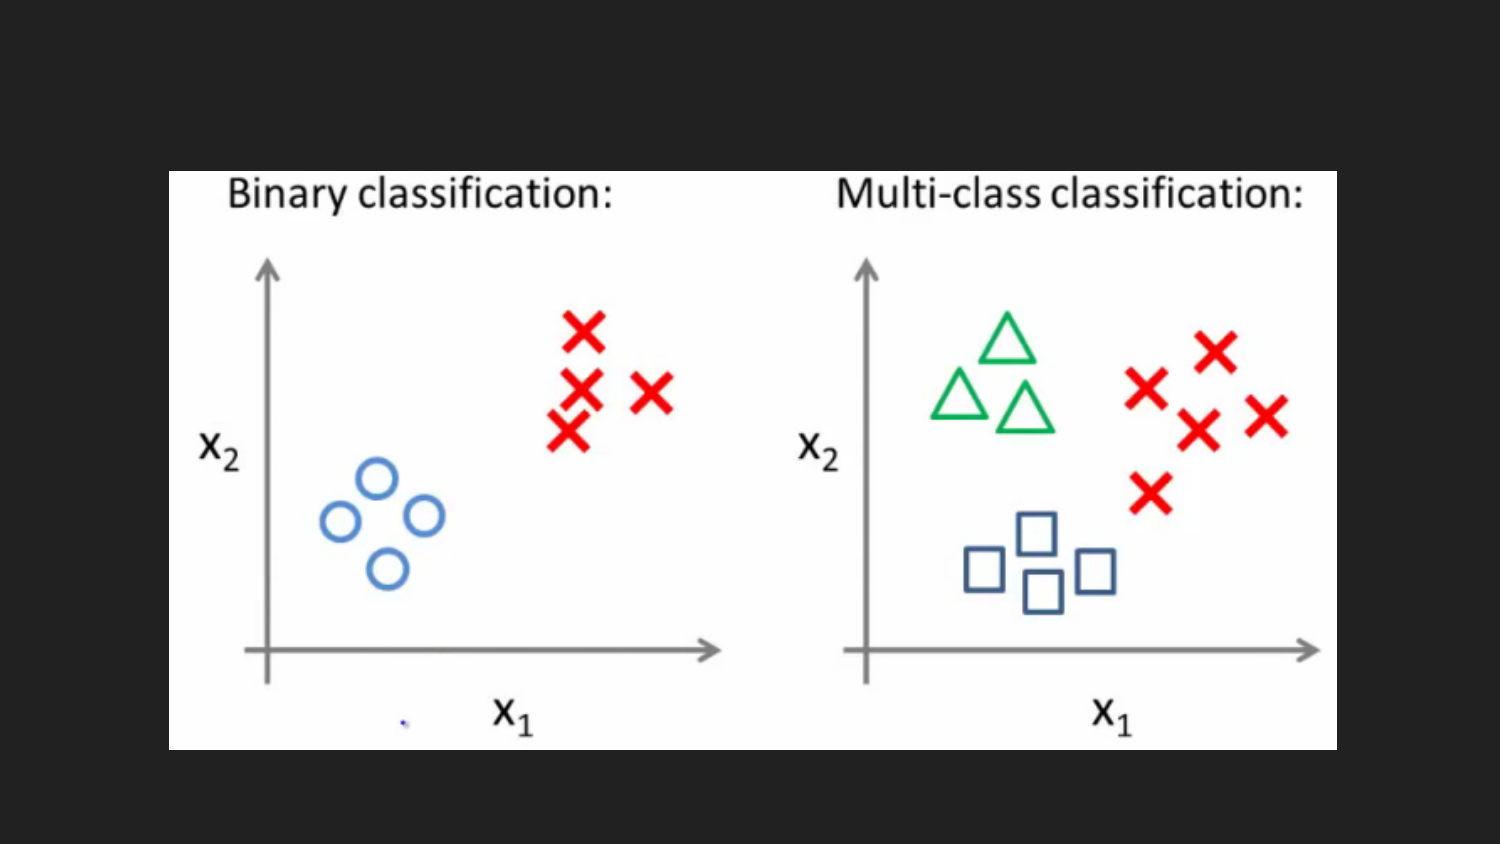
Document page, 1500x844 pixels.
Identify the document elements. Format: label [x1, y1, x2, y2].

picture [168, 171, 1338, 750]
